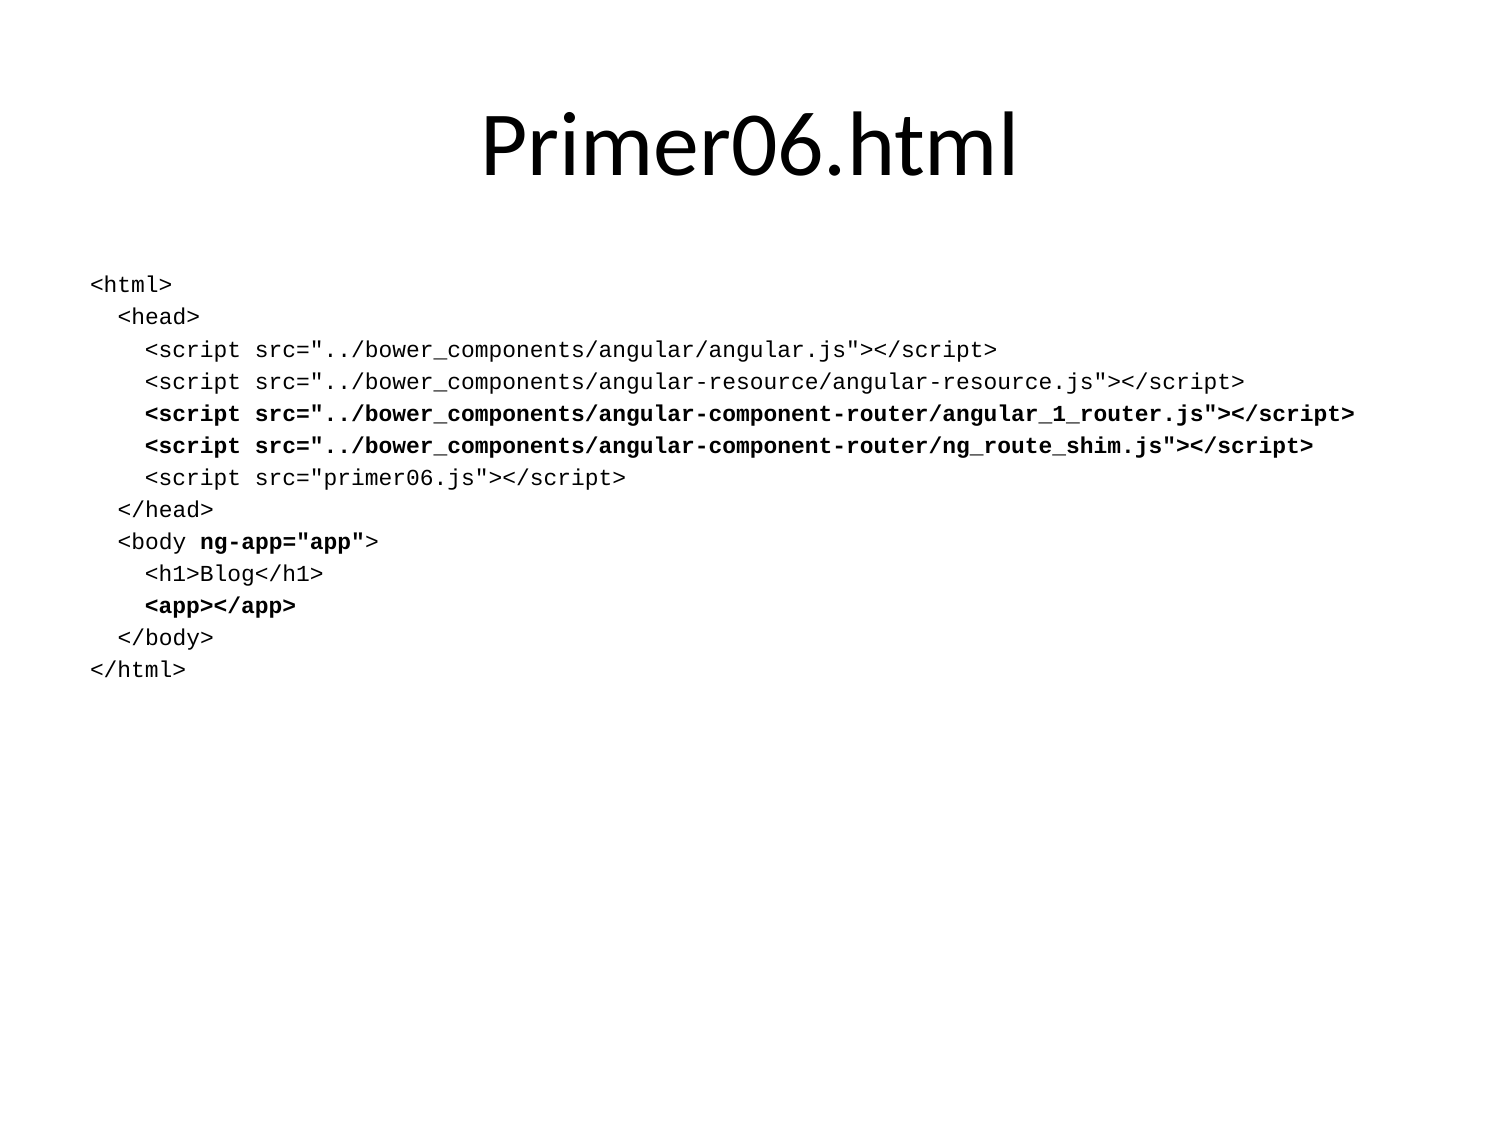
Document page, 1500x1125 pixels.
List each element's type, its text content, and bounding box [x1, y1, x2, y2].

list <html> <head> <script src="../bower_components/angular/angular.js"></script> <script src="../bower_components/angular-resource/angular-resource.js"></script> <script src="../bower_components/angular-component-router/angular_1_router.js"></script> <script src="../bower_components/angular-component-router/ng_route_shim.js"></script> <script src="primer06.js"></script> </head> <body ng-app="app"> <h1>Blog</h1> <app></app> </body> </html> [75, 262, 1425, 1005]
title Primer06.html [75, 45, 1425, 233]
